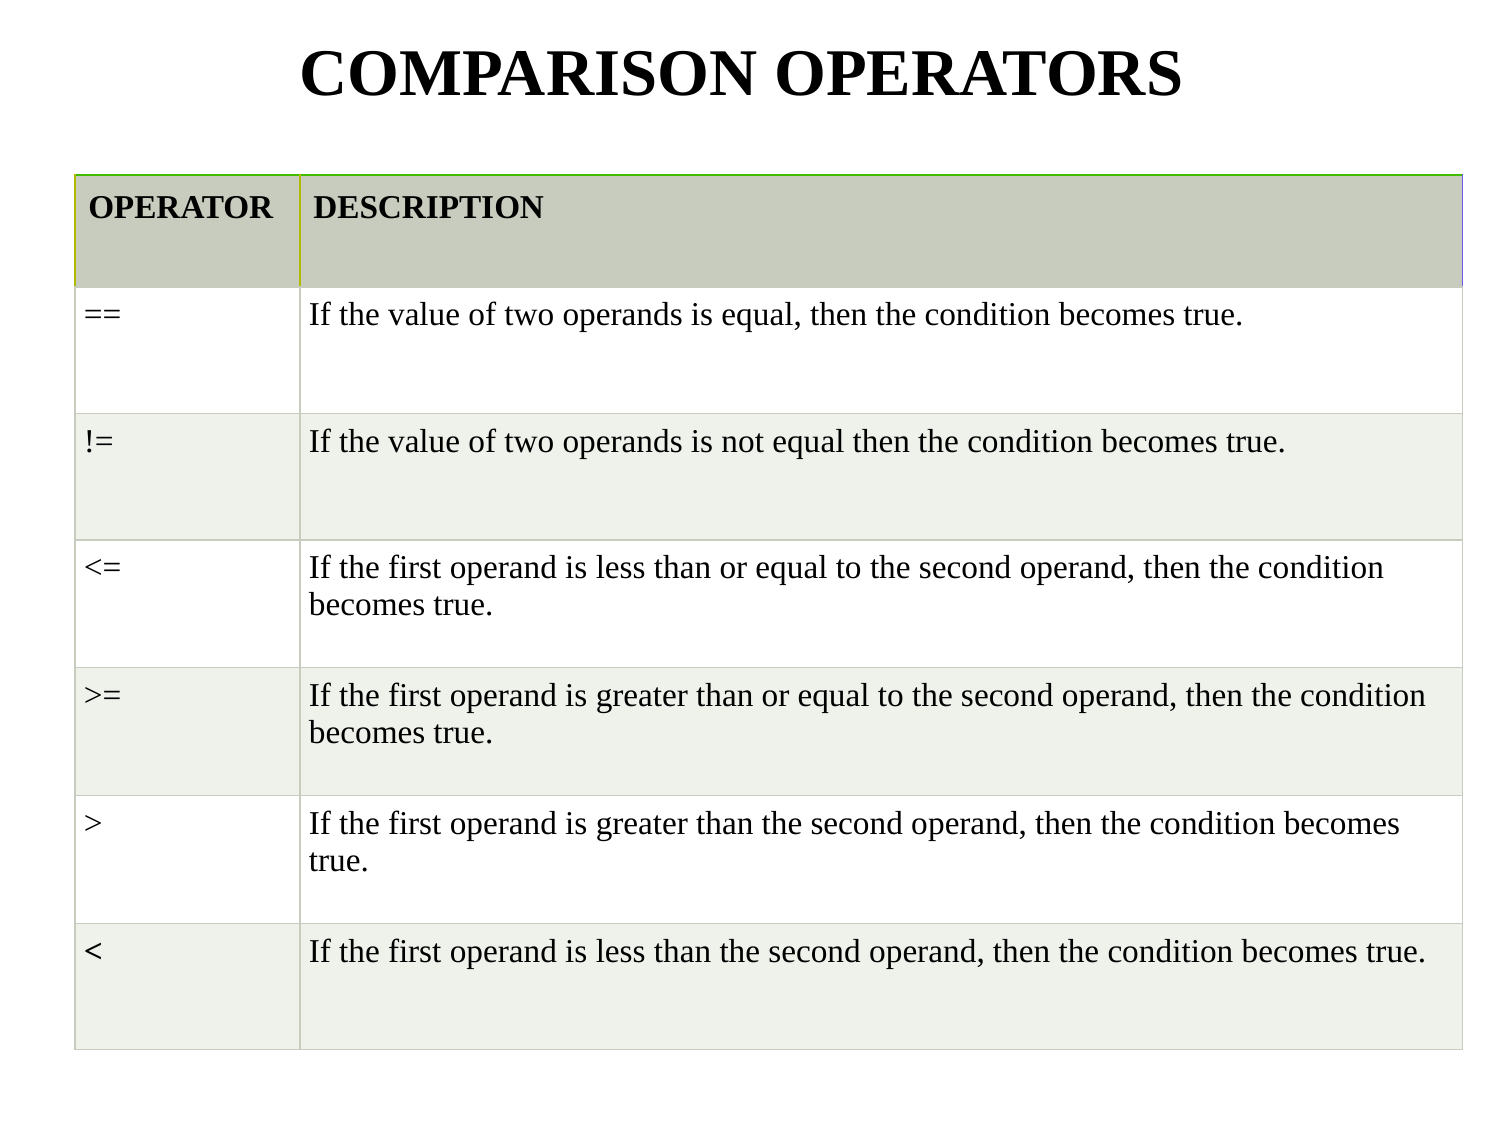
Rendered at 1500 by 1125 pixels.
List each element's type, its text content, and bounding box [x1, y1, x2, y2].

table_header DESCRIPTION [301, 176, 1462, 286]
table_header OPERATOR [76, 176, 299, 286]
table_cell == [76, 288, 299, 413]
table_cell If the first operand is less than the second operand, then the condition becomes true. [301, 924, 1462, 1049]
table_cell If the first operand is greater than or equal to the second operand, then the condition becomes true. [301, 668, 1462, 795]
table_cell If the first operand is less than or equal to the second operand, then the condition becomes true. [301, 541, 1462, 667]
table_cell > [76, 796, 299, 923]
table_cell < [76, 924, 299, 1049]
table_cell If the value of two operands is not equal then the condition becomes true. [301, 414, 1462, 539]
table_cell >= [76, 668, 299, 795]
title COMPARISON OPERATORS [75, 0, 1425, 163]
table_cell != [76, 414, 299, 539]
table_cell <= [76, 541, 299, 667]
table_cell If the first operand is greater than the second operand, then the condition becomes true. [301, 796, 1462, 923]
table_cell If the value of two operands is equal, then the condition becomes true. [301, 288, 1462, 413]
